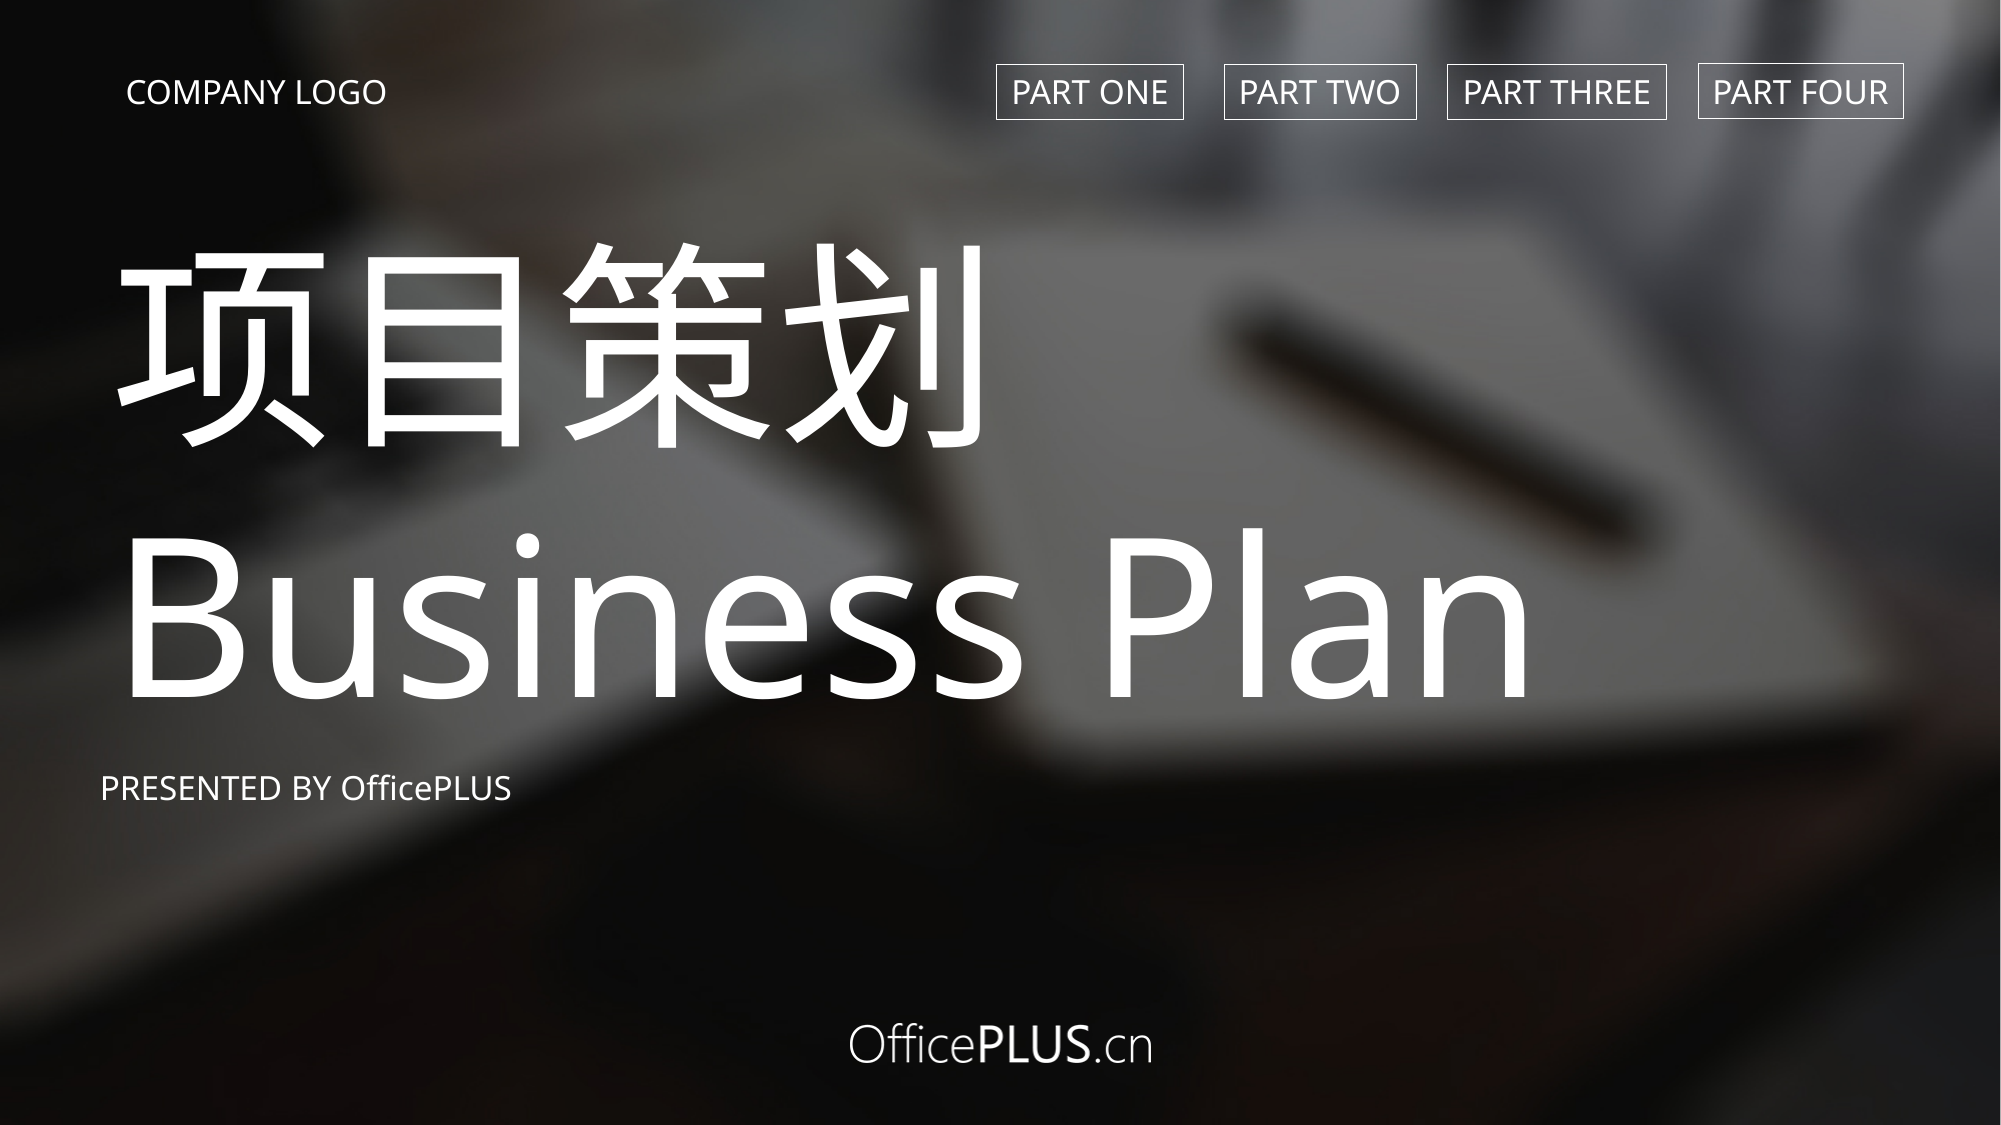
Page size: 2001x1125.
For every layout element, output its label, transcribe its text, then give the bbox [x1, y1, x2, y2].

text_box 项目策划 Business Plan [96, 201, 1577, 749]
text_box COMPANY LOGO [110, 64, 403, 119]
text_box PART ONE [996, 64, 1184, 119]
text_box PART THREE [1447, 64, 1666, 119]
text_box PART TWO [1223, 64, 1417, 119]
text_box PRESENTED BY OfficePLUS [85, 759, 527, 815]
text_box PART FOUR [1697, 63, 1904, 119]
picture [0, 0, 2001, 1125]
